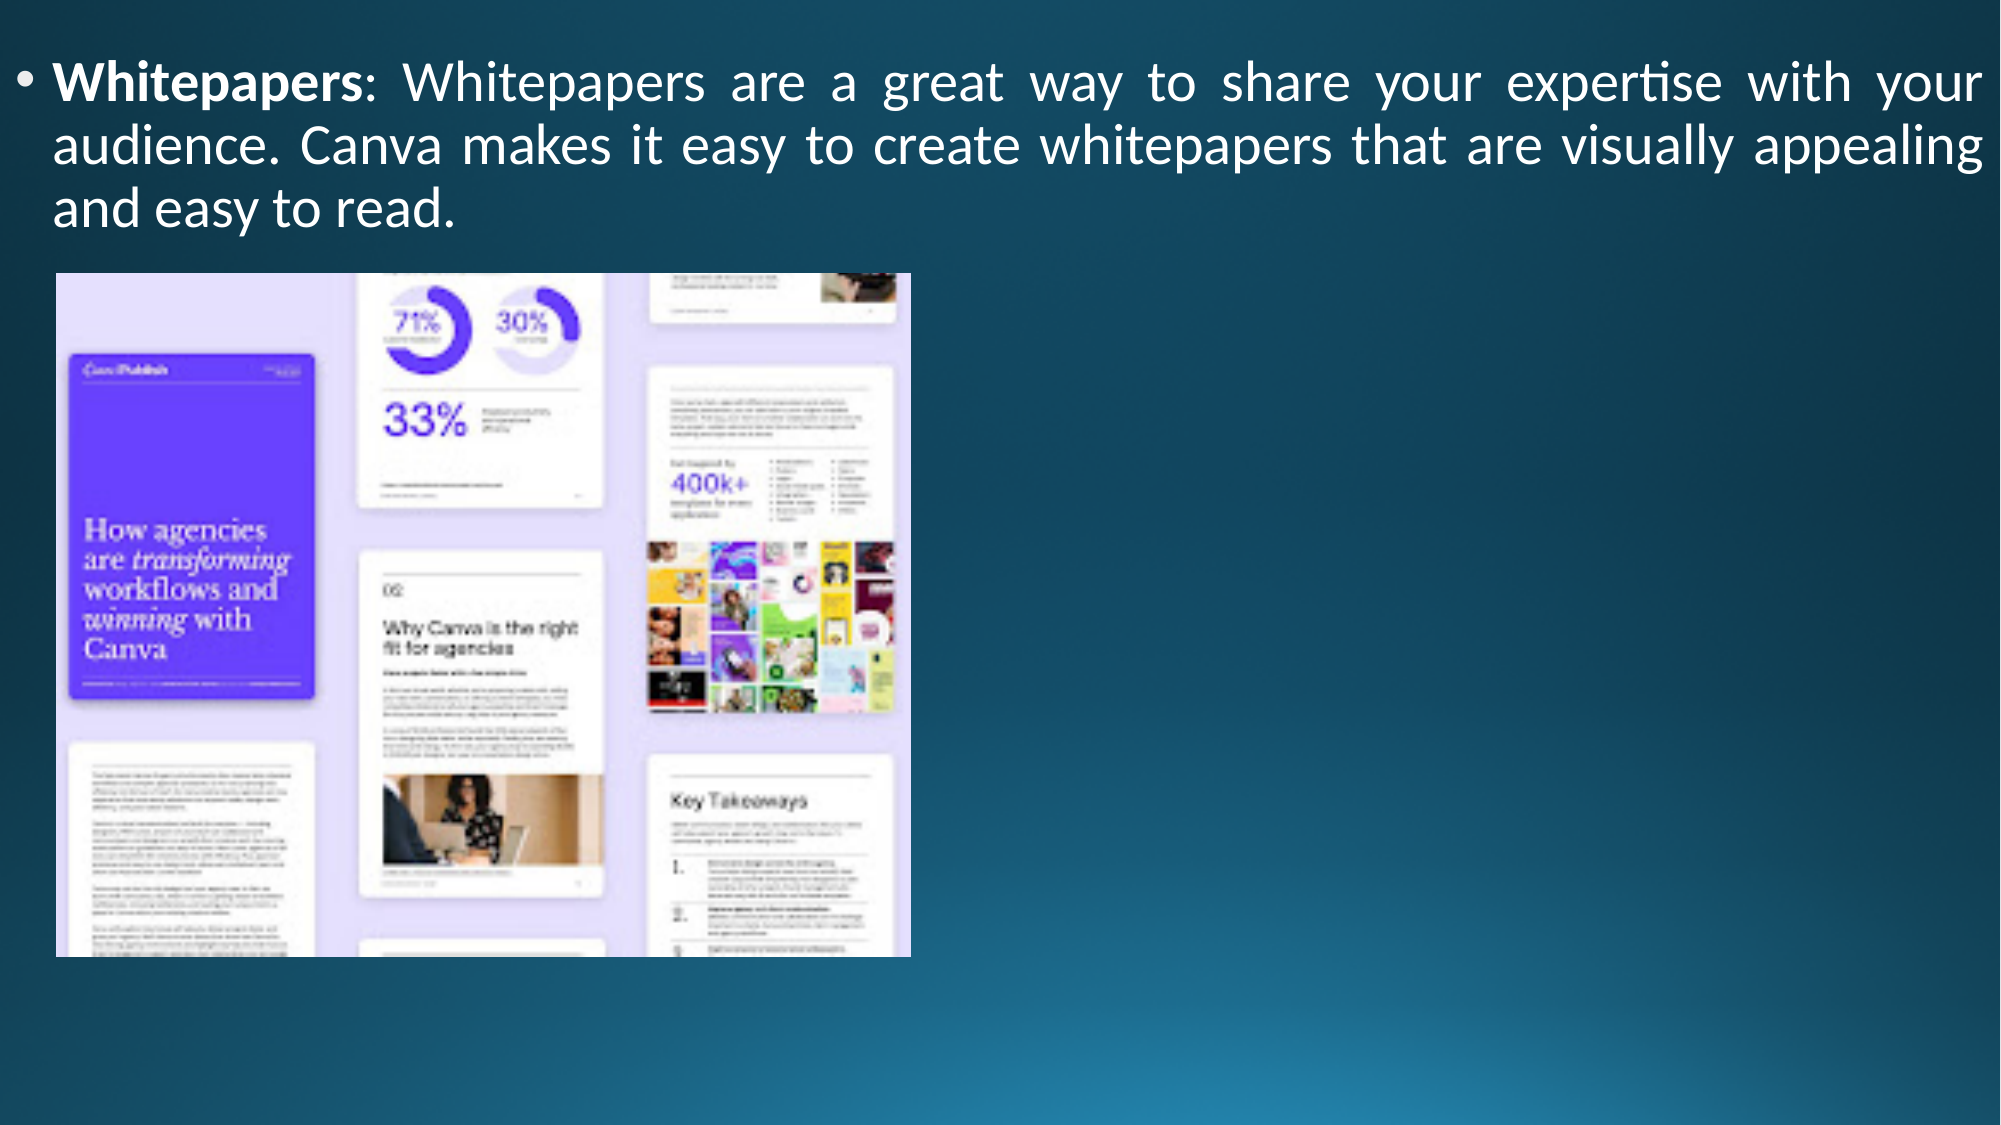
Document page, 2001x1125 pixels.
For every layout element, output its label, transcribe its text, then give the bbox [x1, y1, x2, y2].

picture [0, 0, 2001, 1125]
list Whitepapers: Whitepapers are a great way to share your expertise with your audience. Canva makes it easy to create whitepapers that are visually appealing and easy to read. [0, 43, 2000, 714]
